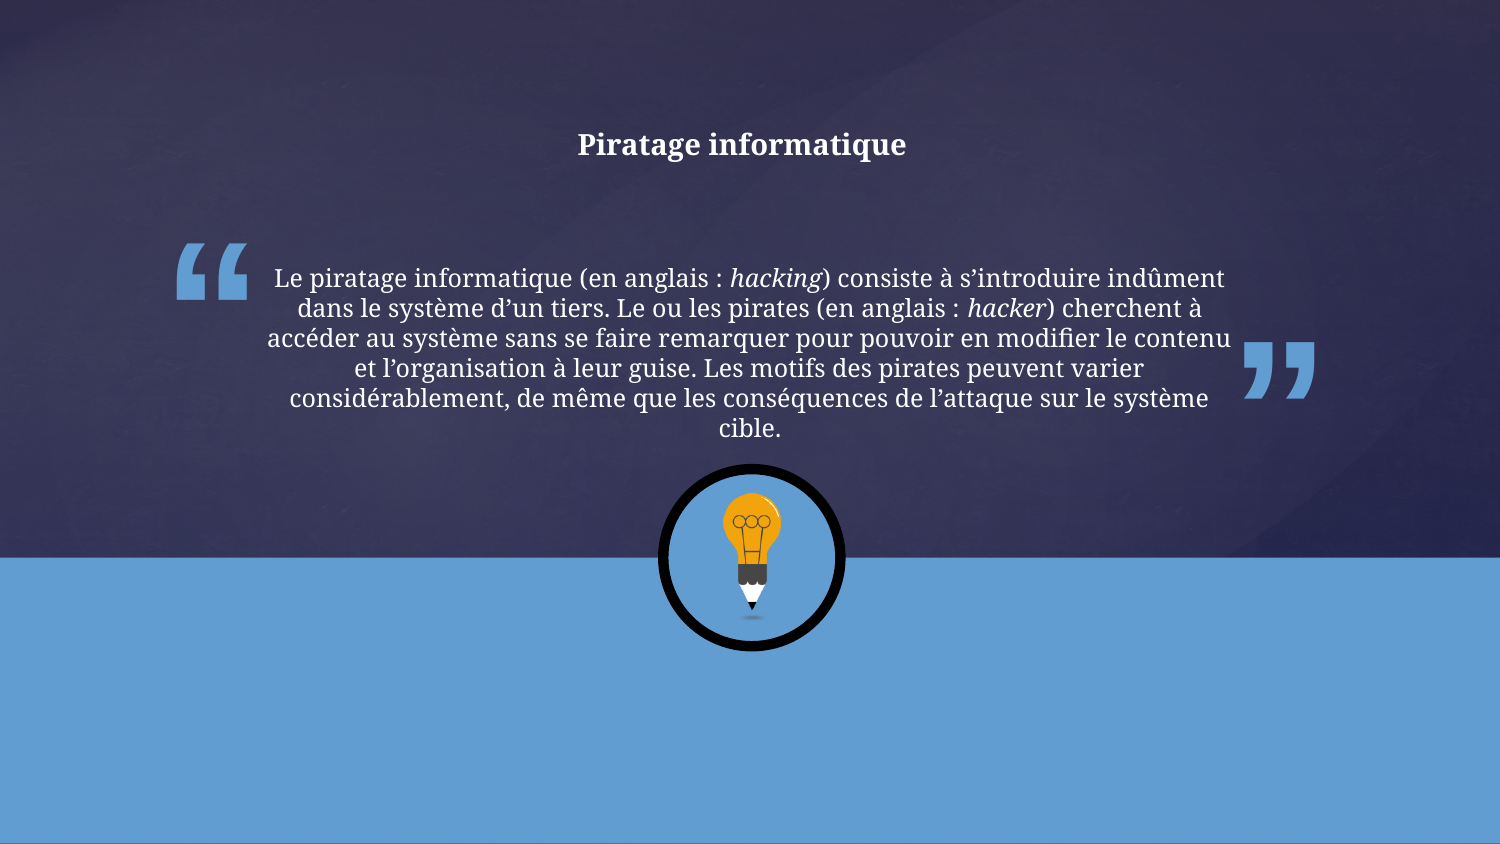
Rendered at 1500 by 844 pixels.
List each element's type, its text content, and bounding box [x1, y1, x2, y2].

text_box “ [147, 173, 270, 429]
text_box “ [1222, 214, 1345, 470]
list Piratage informatique [139, 117, 1345, 212]
text_box Le piratage informatique (en anglais : hacking) consiste à s’introduire indûment dans le système d’un tiers. Le ou les pirates (en anglais : hacker) cherchent à accéder au système sans se faire remarquer pour pouvoir en modifier le contenu et l’organisation à leur guise. Les motifs des pirates peuvent varier considérablement, de même que les conséquences de l’attaque sur le système cible. [242, 255, 1222, 450]
picture [723, 493, 781, 622]
